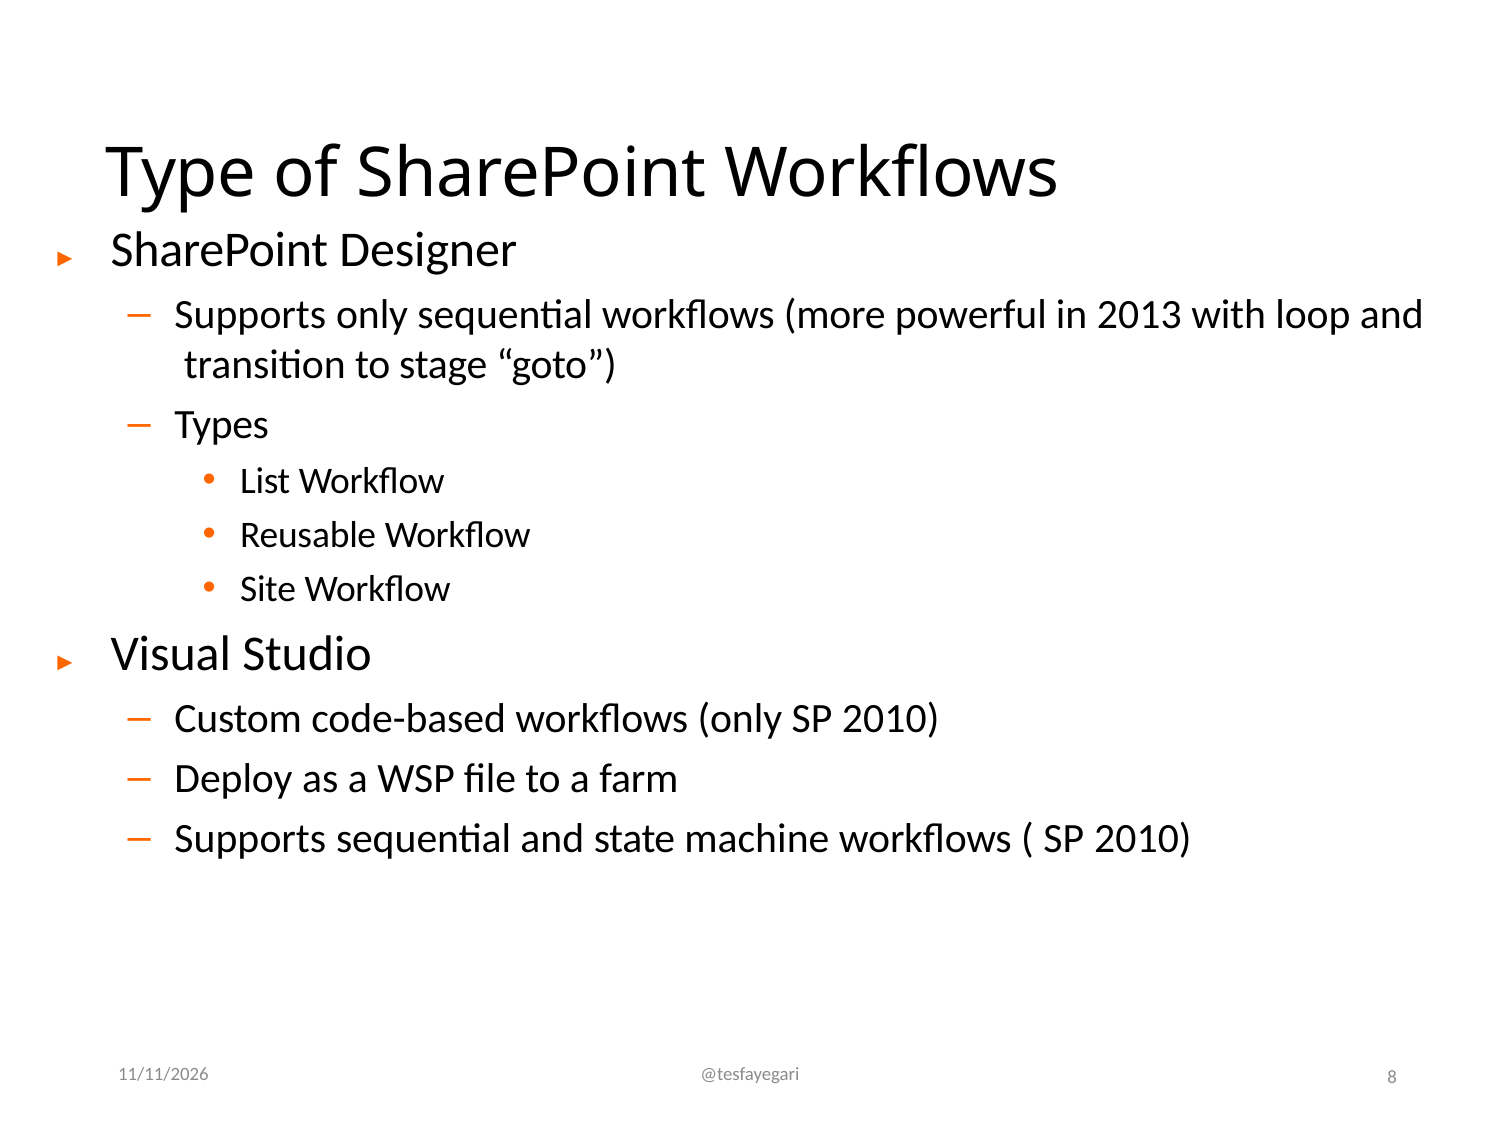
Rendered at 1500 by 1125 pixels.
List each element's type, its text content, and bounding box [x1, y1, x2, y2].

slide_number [103, 1042, 441, 1103]
footer @tesfayegari [496, 1042, 1004, 1103]
text_box ► SharePoint Designer Supports only sequential workflows (more powerful in 2013 with loop and transition to stage “goto”) Types List Workflow Reusable Workflow Site Workflow ► Visual Studio Custom code-based workflows (only SP 2010) Deploy as a WSP file to a farm Supports sequential and state machine workflows ( SP 2010) [50, 216, 1432, 862]
slide_number 8 [1059, 746, 1397, 1125]
title Type of SharePoint Workflows [103, 74, 1397, 263]
